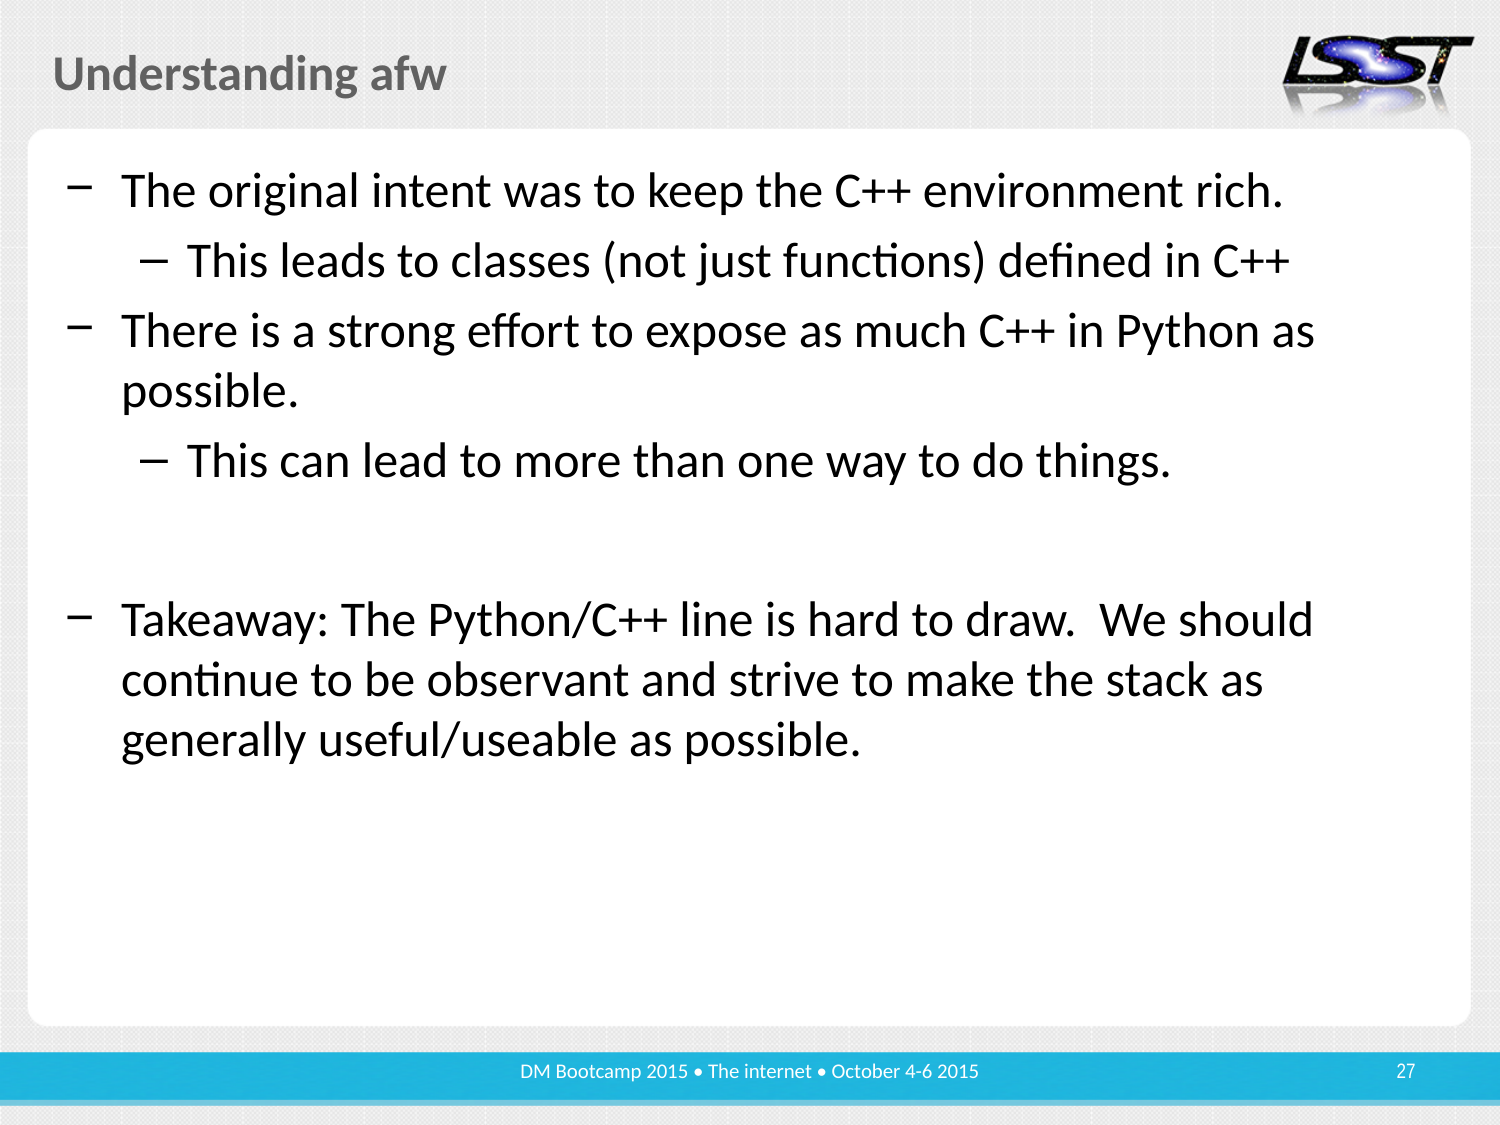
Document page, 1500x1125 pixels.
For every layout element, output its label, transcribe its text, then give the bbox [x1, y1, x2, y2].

list The original intent was to keep the C++ environment rich. This leads to classes (not just functions) defined in C++ There is a strong effort to expose as much C++ in Python as possible. This can lead to more than one way to do things. Takeaway: The Python/C++ line is hard to draw. We should continue to be observant and strive to make the stack as generally useful/useable as possible. [49, 149, 1451, 1001]
title Understanding afw [37, 24, 1053, 117]
picture [0, 0, 1500, 1125]
